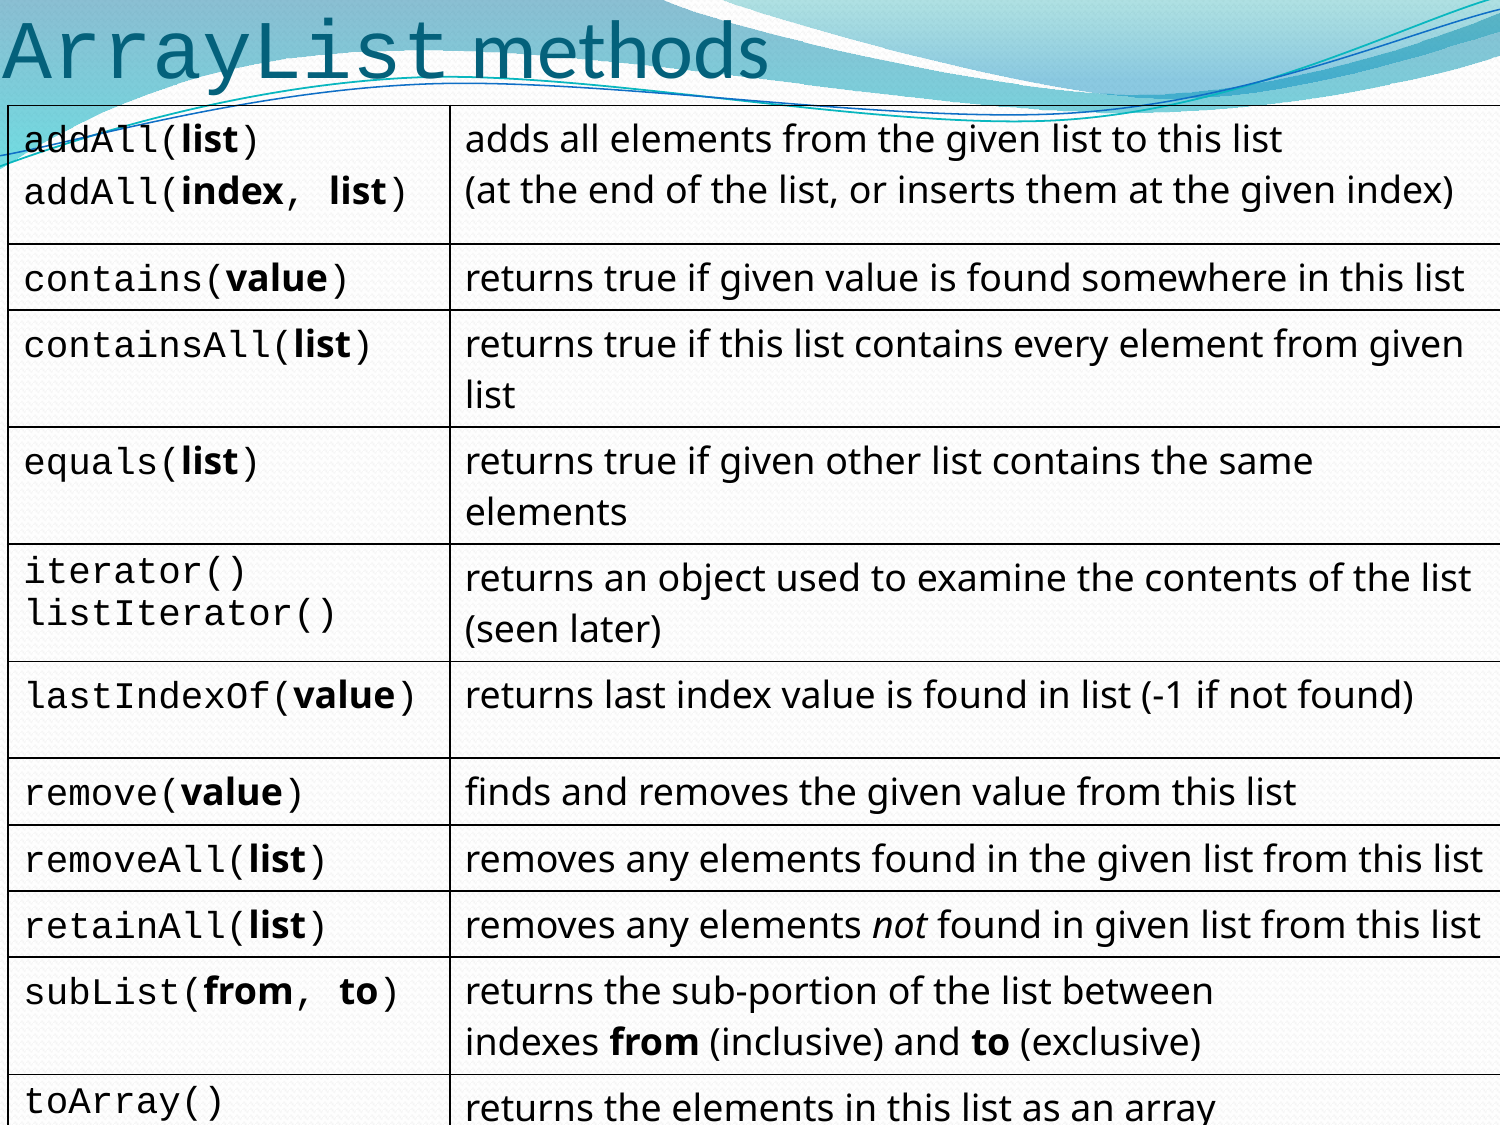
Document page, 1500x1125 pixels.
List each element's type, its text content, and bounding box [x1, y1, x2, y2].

table_cell returns the elements in this list as an array [451, 1075, 1500, 1125]
table_cell removeAll(list) [9, 826, 449, 890]
table_cell retainAll(list) [9, 892, 449, 956]
table_header adds all elements from the given list to this list (at the end of the list, or inserts them at the given index) [451, 106, 1500, 243]
table_cell remove(value) [9, 759, 449, 824]
table_cell subList(from, to) [9, 958, 449, 1074]
table_cell returns last index value is found in list (-1 if not found) [451, 662, 1500, 757]
table_cell lastIndexOf(value) [9, 662, 449, 757]
table_cell returns the sub-portion of the list between indexes from (inclusive) and to (exclusive) [451, 958, 1500, 1074]
table_cell equals(list) [9, 428, 449, 543]
table_header addAll(list) addAll(index, list) [9, 106, 449, 243]
title ArrayList methods [2, 0, 1352, 104]
table_cell returns an object used to examine the contents of the list (seen later) [451, 545, 1500, 661]
table_cell removes any elements not found in given list from this list [451, 892, 1500, 956]
table_cell removes any elements found in the given list from this list [451, 826, 1500, 890]
table_cell toArray() [9, 1075, 449, 1125]
table_cell returns true if given value is found somewhere in this list [451, 245, 1500, 309]
table_cell returns true if given other list contains the same elements [451, 428, 1500, 543]
table_cell returns true if this list contains every element from given list [451, 311, 1500, 426]
table_cell iterator() listIterator() [9, 545, 449, 661]
table_cell finds and removes the given value from this list [451, 759, 1500, 824]
table_cell containsAll(list) [9, 311, 449, 426]
table_cell contains(value) [9, 245, 449, 309]
